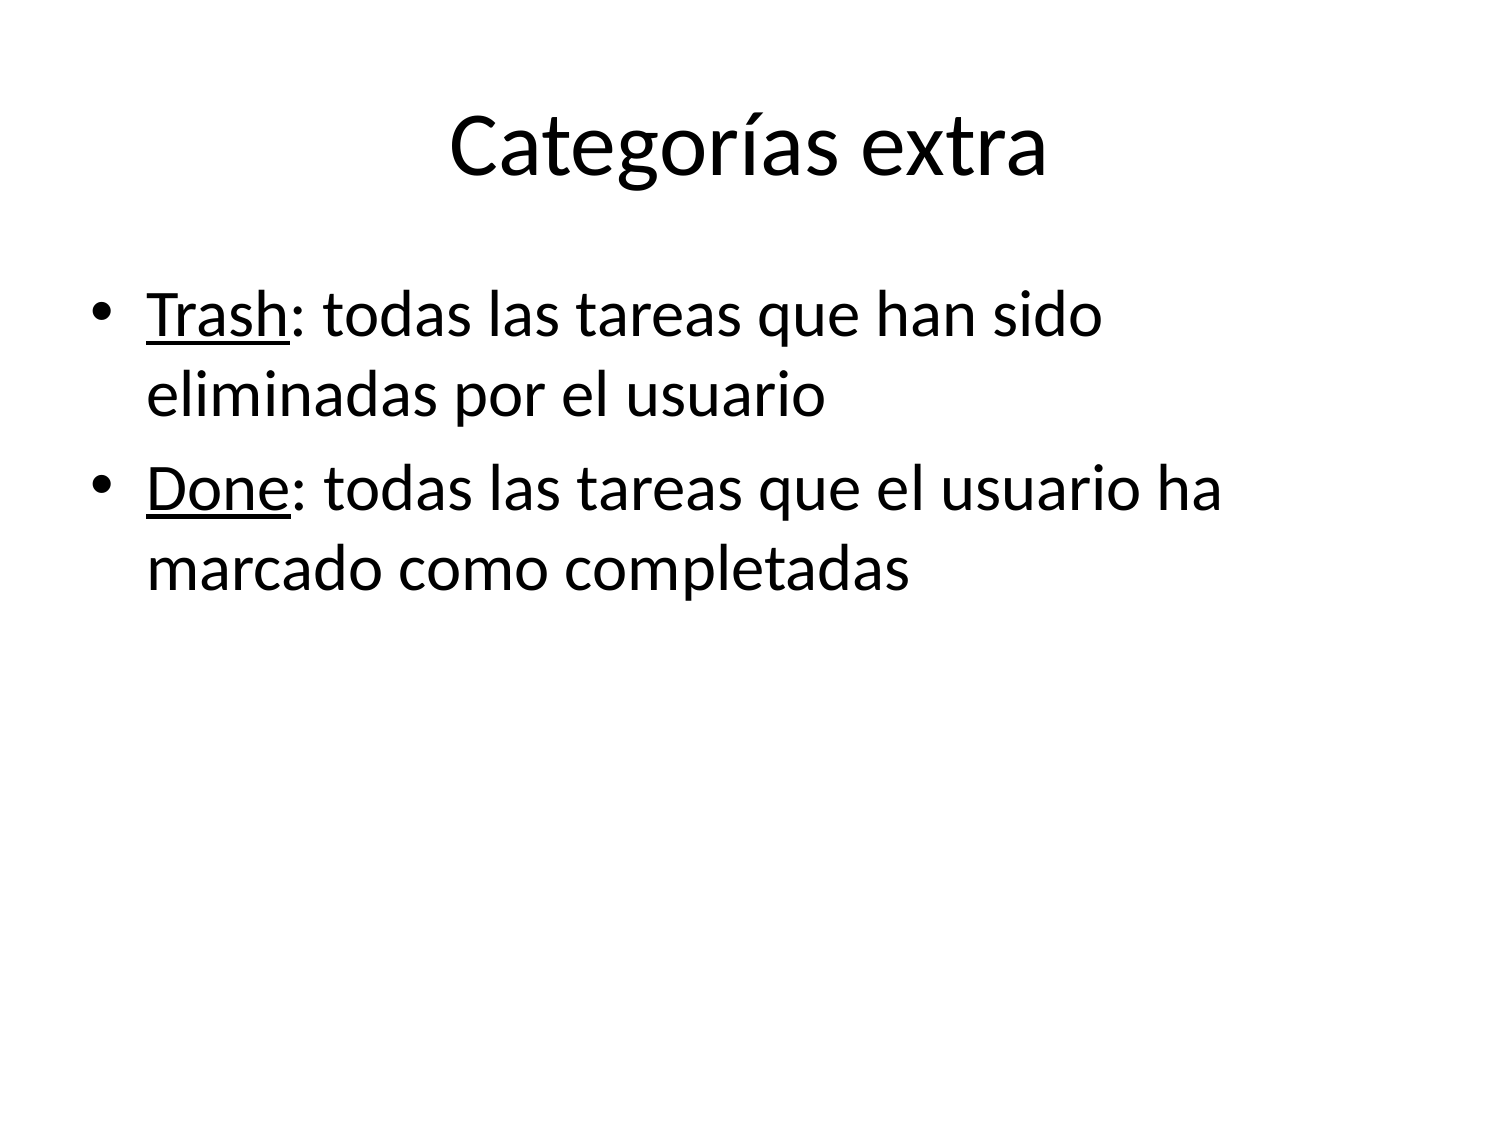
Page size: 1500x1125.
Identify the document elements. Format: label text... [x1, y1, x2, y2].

list Trash: todas las tareas que han sido eliminadas por el usuario Done: todas las tareas que el usuario ha marcado como completadas [75, 262, 1425, 1005]
title Categorías extra [75, 45, 1425, 233]
